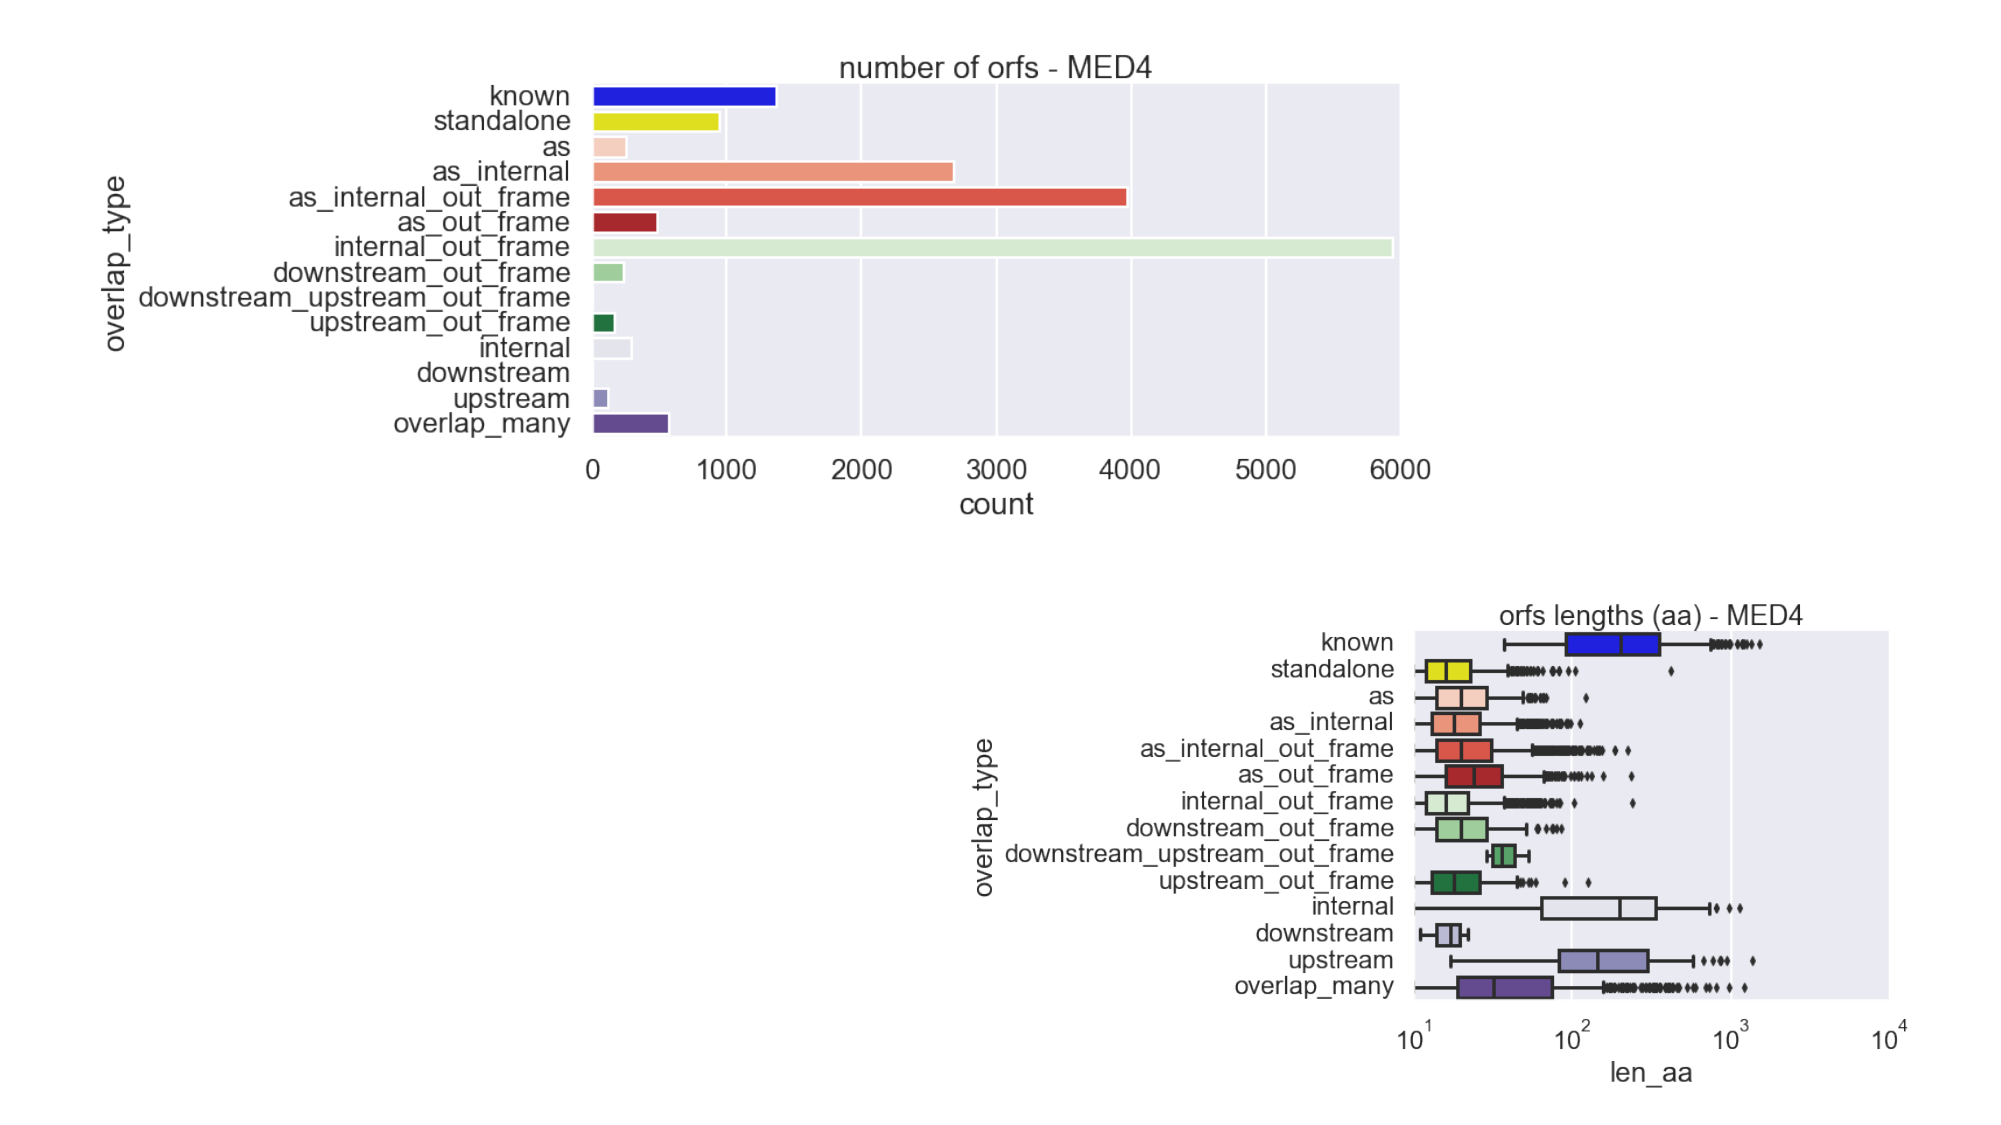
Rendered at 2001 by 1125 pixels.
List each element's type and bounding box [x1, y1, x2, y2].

picture [963, 596, 1918, 1096]
picture [92, 46, 1441, 529]
